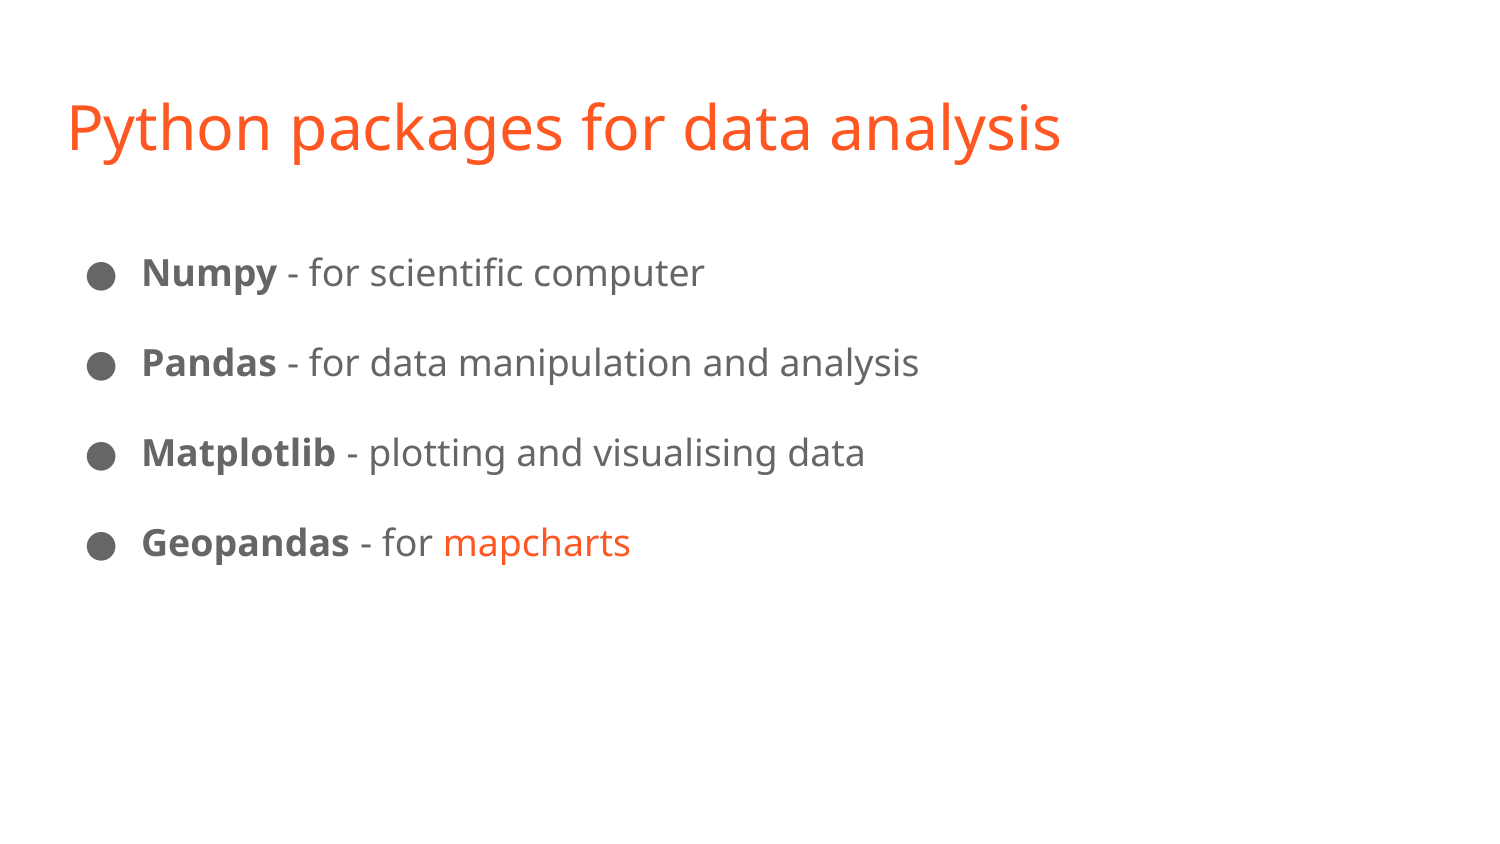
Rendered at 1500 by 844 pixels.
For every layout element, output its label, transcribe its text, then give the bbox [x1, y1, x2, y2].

title Python packages for data analysis [51, 72, 1449, 167]
list Numpy - for scientific computer Pandas - for data manipulation and analysis Matplotlib - plotting and visualising data Geopandas - for mapcharts [51, 189, 1449, 750]
